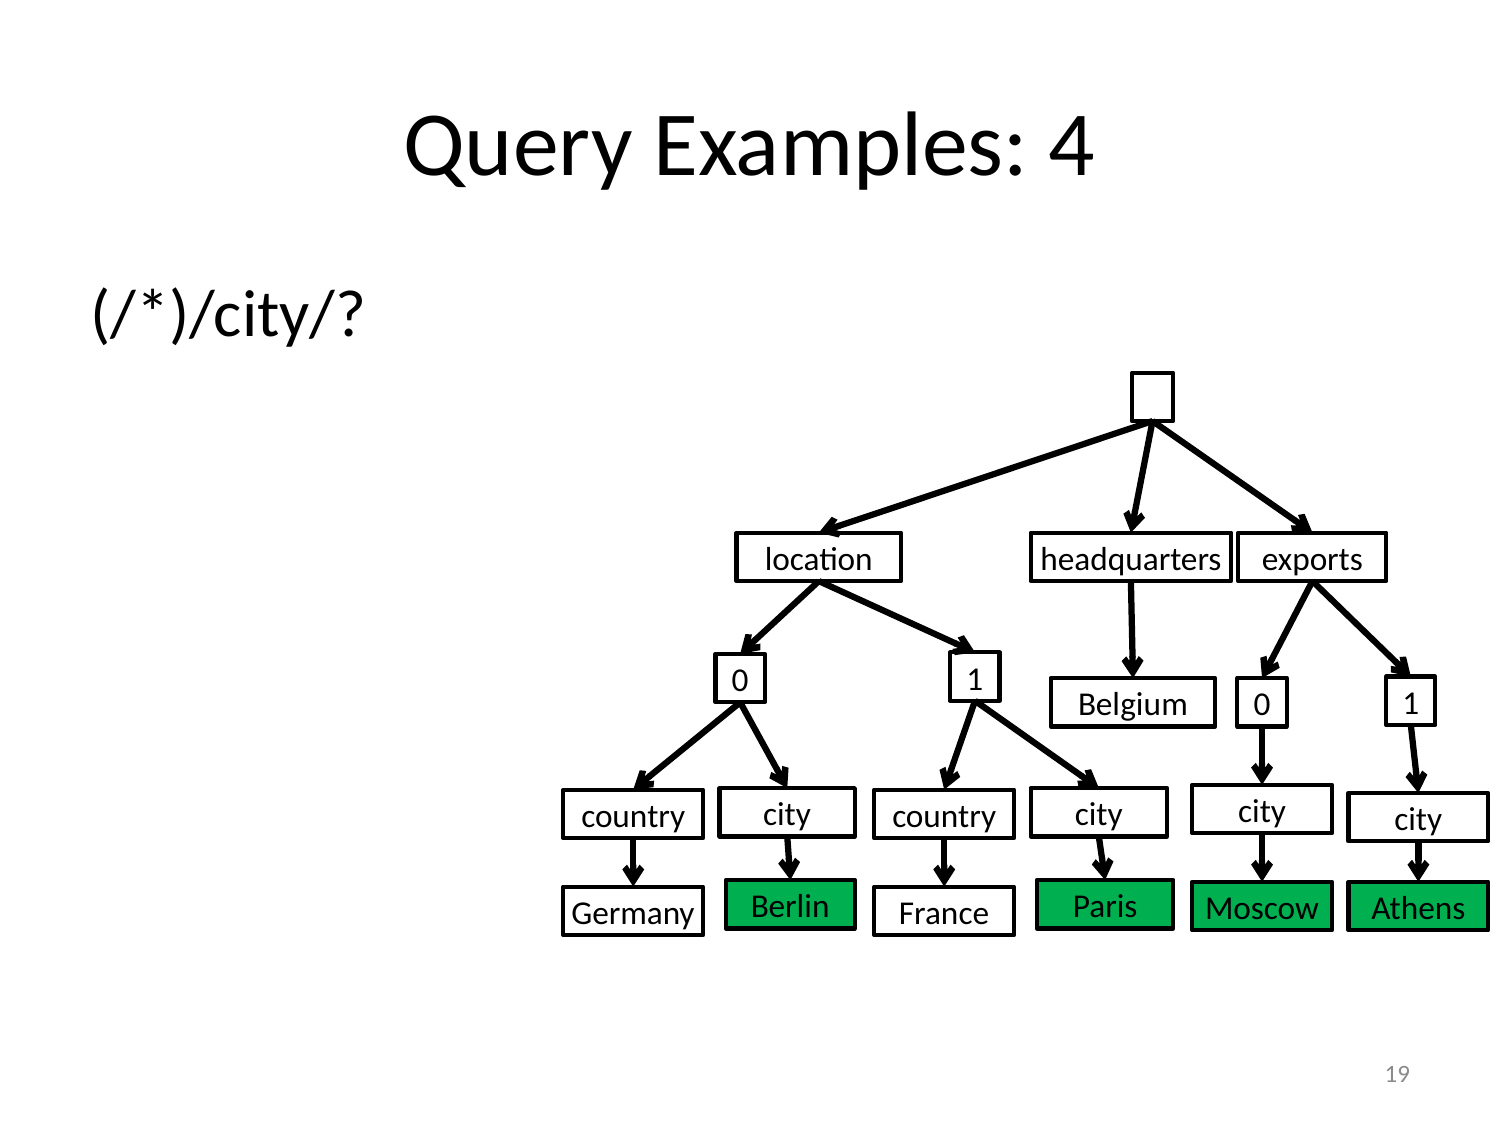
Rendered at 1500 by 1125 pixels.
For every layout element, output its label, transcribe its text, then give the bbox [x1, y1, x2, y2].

slide_number 19 [1074, 1042, 1425, 1103]
list (/*)/city/? [75, 262, 1425, 1005]
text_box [563, 372, 1489, 936]
title Query Examples: 4 [75, 45, 1425, 233]
